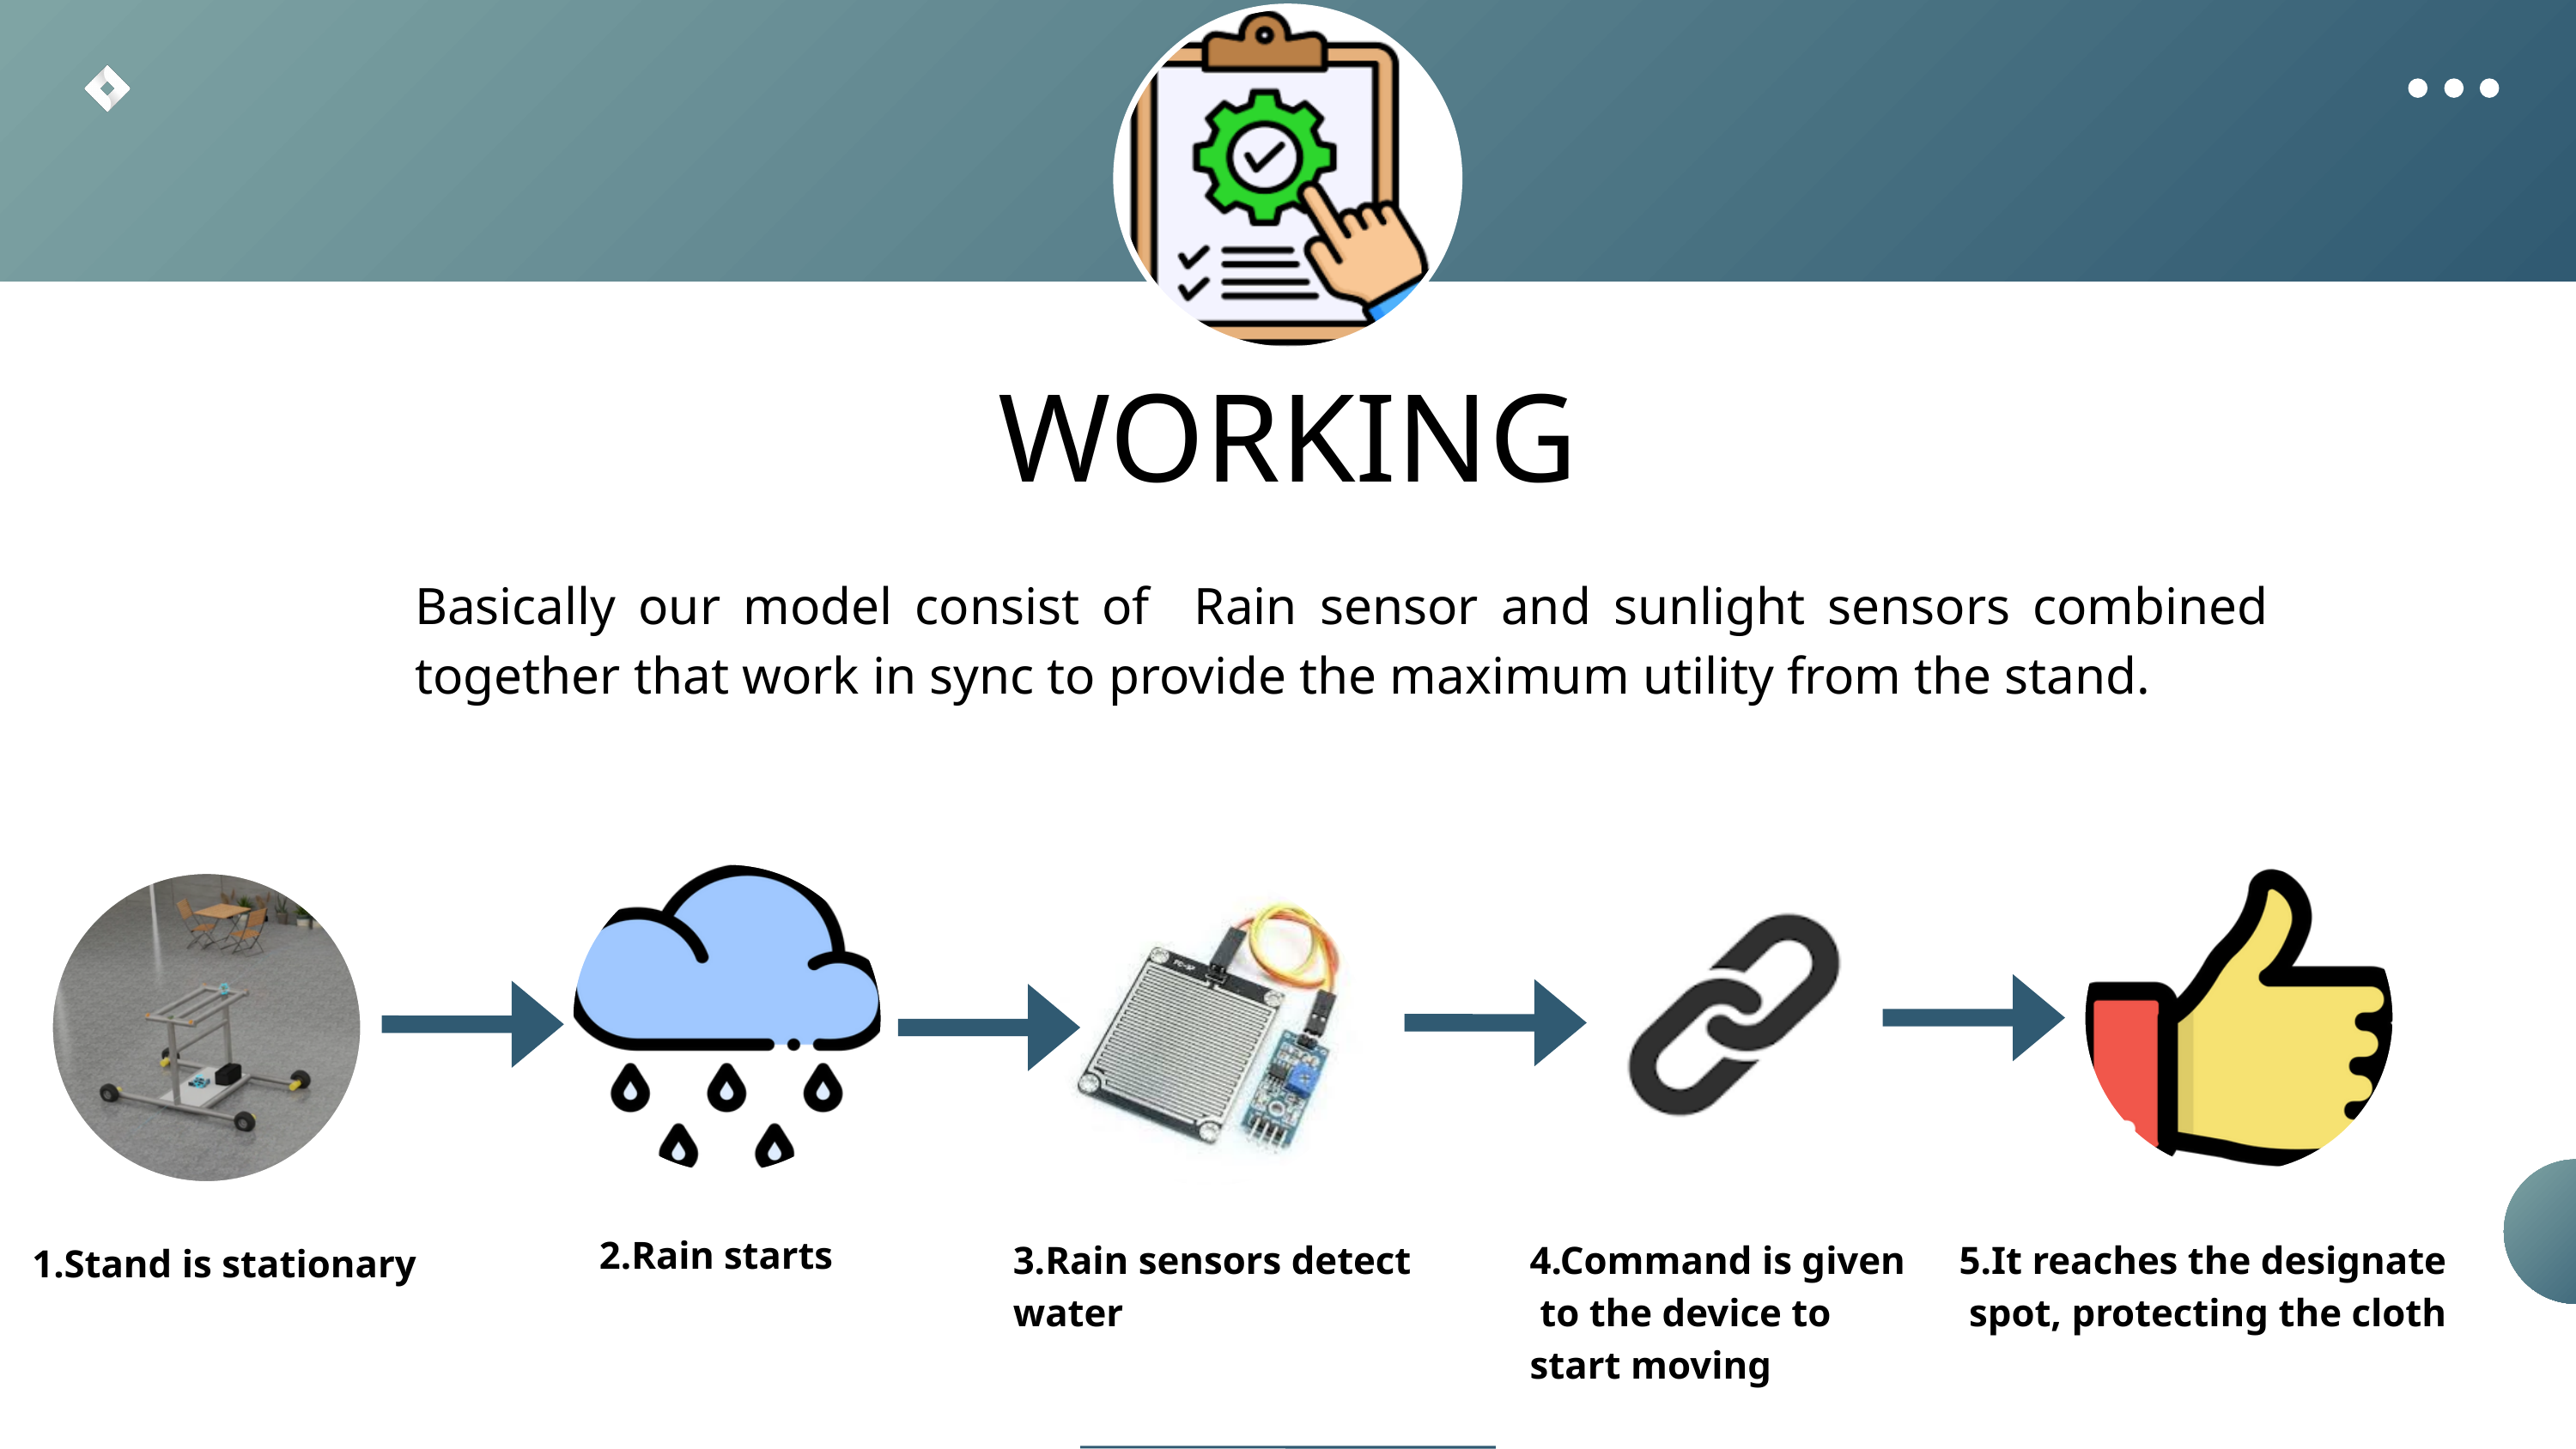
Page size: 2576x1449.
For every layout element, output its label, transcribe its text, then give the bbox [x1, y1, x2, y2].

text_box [2479, 78, 2500, 99]
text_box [2503, 1159, 2576, 1304]
text_box 2.Rain starts [596, 1224, 836, 1276]
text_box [2408, 78, 2428, 99]
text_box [2444, 78, 2464, 99]
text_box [1468, 0, 2576, 282]
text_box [0, 0, 1107, 282]
text_box [1903, 1009, 2065, 1027]
text_box WORKING [884, 343, 1692, 507]
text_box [1109, 0, 1467, 357]
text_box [2075, 855, 2403, 1181]
text_box Stand is stationary [0, 1233, 430, 1286]
text_box 3.Rain sensors detect water [1012, 1228, 1433, 1335]
text_box 4.Command is given to the device to start moving [1529, 1228, 1931, 1387]
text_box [563, 855, 891, 1181]
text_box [1571, 852, 1899, 1179]
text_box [43, 864, 371, 1191]
text_box Basically our model consist of Rain sensor and sunlight sensors combined together that work in sync to provide the maximum utility from the stand. [415, 563, 2271, 705]
text_box [381, 1015, 559, 1034]
text_box 5.It reaches the designate spot, protecting the cloth [1959, 1228, 2504, 1335]
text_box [1047, 868, 1375, 1195]
